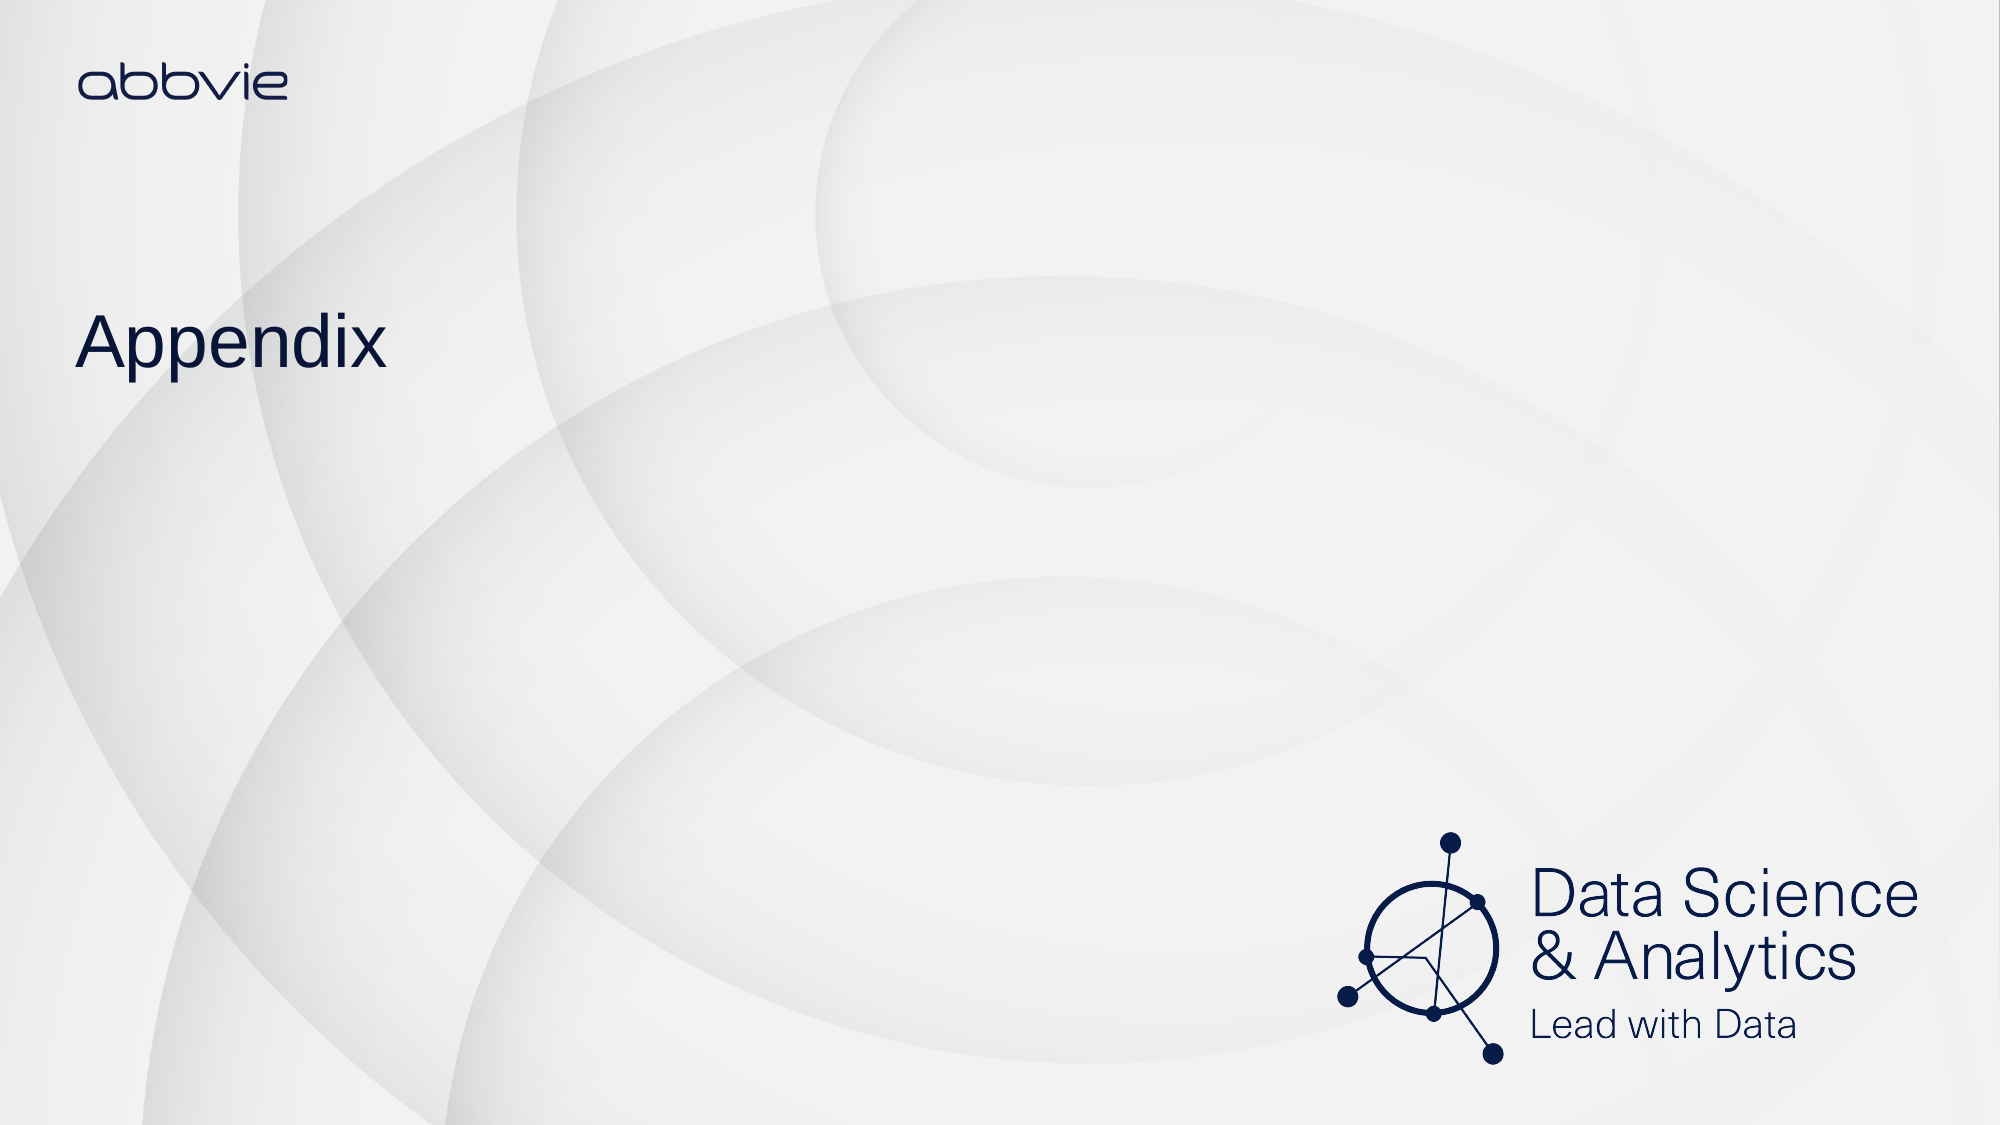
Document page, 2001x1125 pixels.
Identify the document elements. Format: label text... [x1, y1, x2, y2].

title Appendix [75, 305, 983, 554]
picture [0, 0, 2000, 1125]
